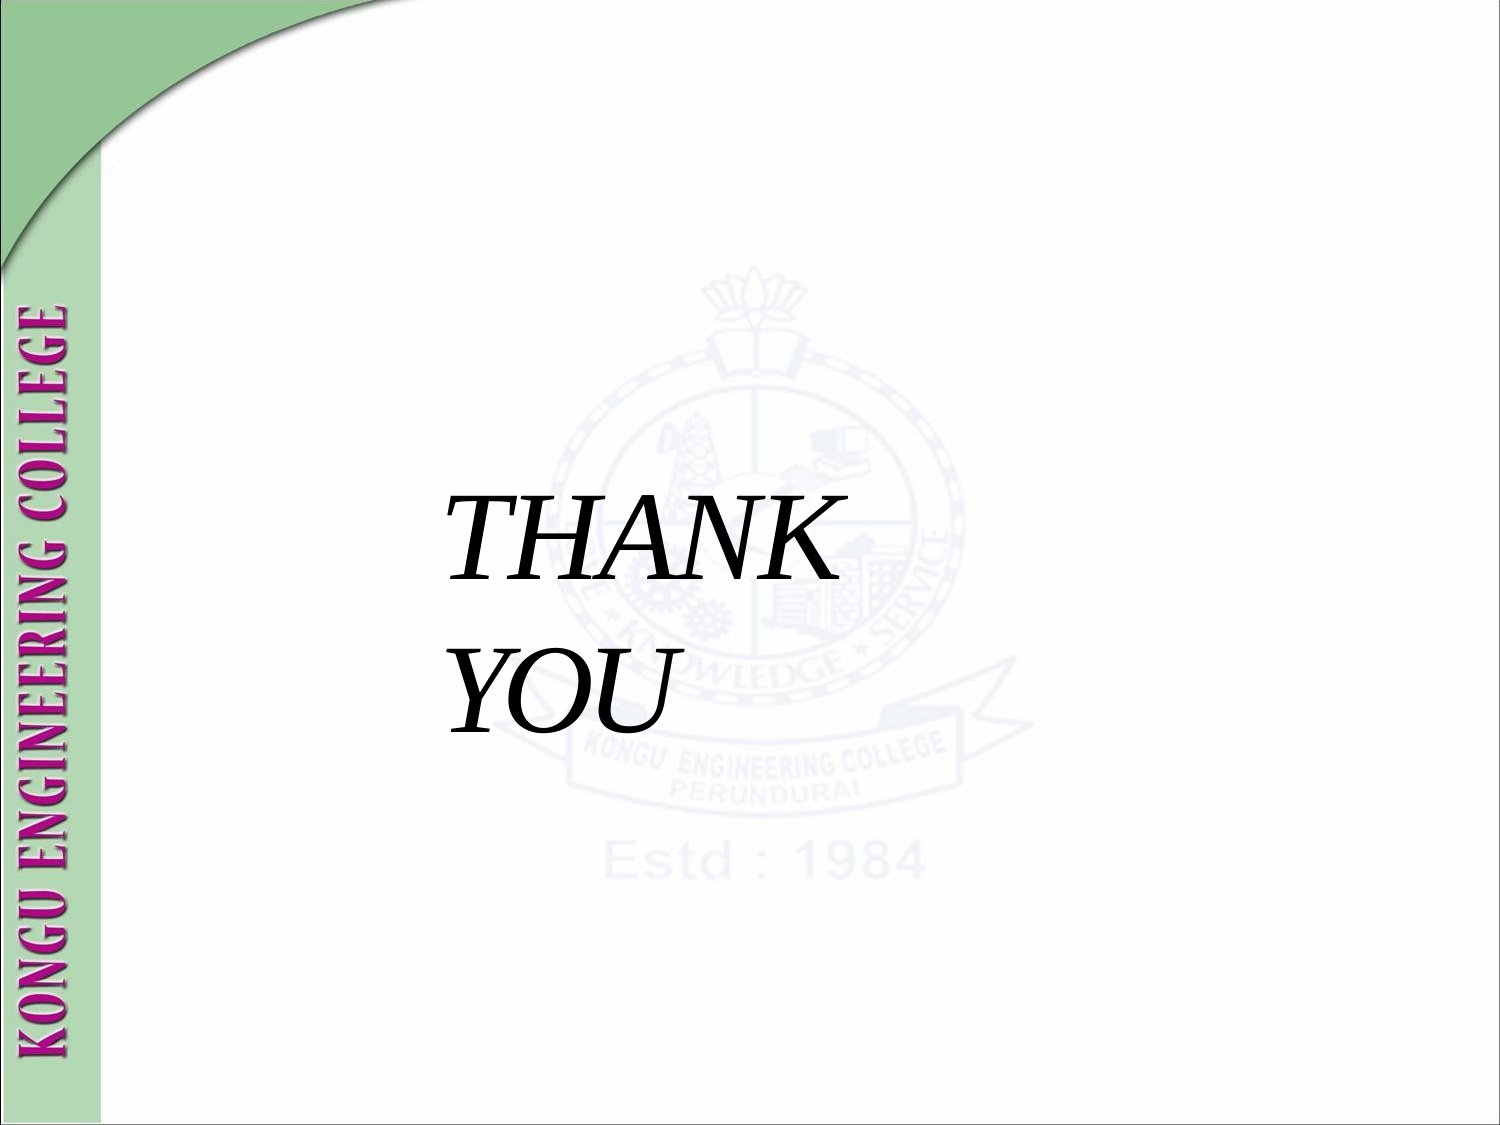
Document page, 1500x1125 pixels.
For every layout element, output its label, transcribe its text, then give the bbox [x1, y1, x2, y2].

picture [0, 0, 1500, 1125]
title THANK YOU [437, 450, 1104, 758]
